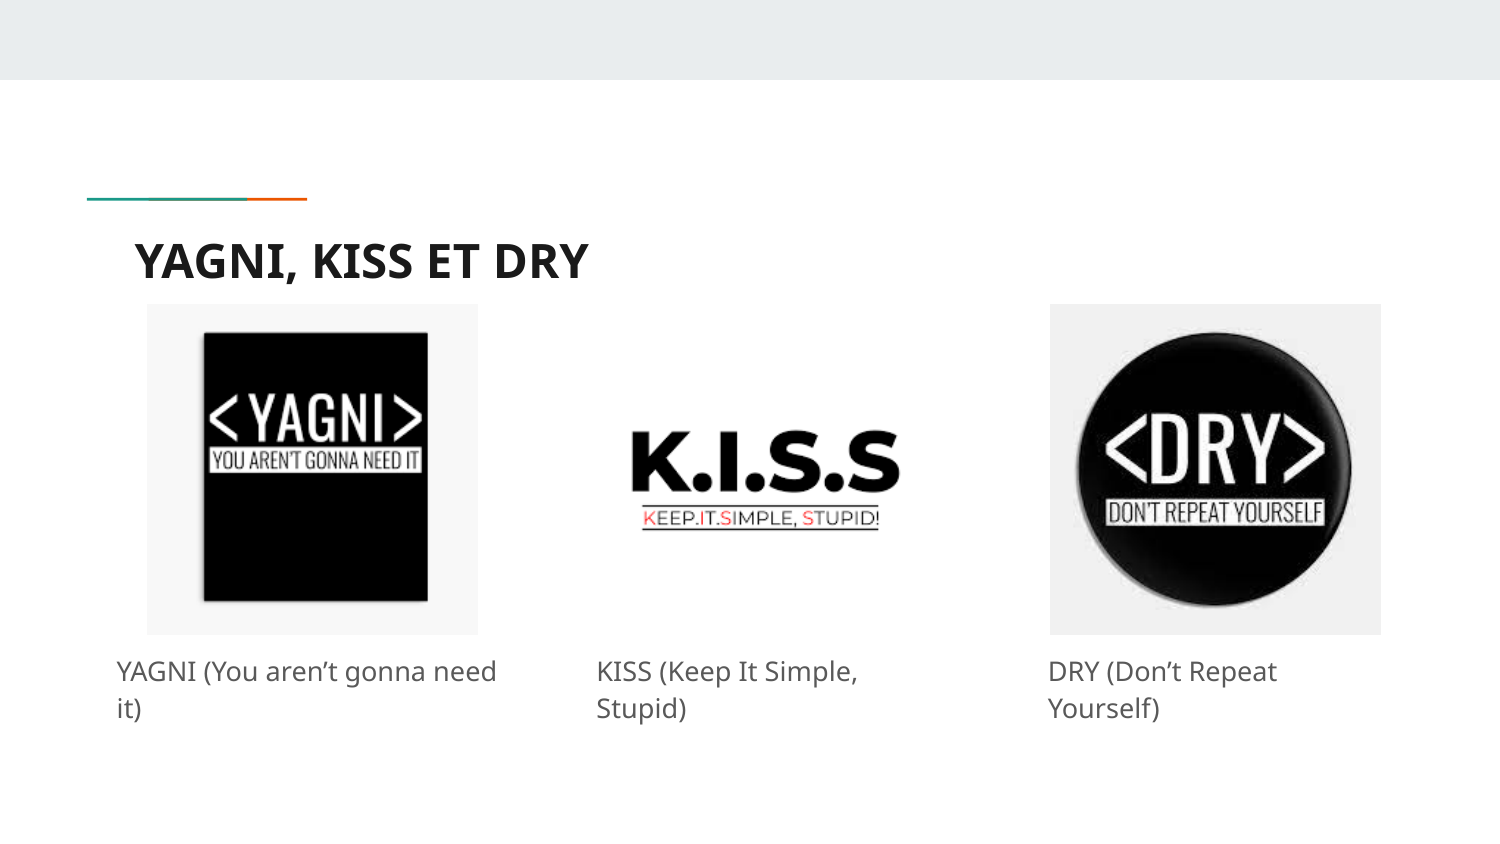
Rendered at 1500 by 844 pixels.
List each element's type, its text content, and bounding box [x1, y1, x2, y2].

picture [147, 303, 479, 635]
picture [1050, 303, 1382, 635]
picture [581, 339, 948, 599]
title YAGNI, KISS ET DRY [119, 216, 1381, 305]
list YAGNI (You aren’t gonna need it) [101, 634, 524, 707]
list KISS (Keep It Simple, Stupid) [581, 634, 947, 707]
list DRY (Don’t Repeat Yourself) [1032, 634, 1399, 707]
